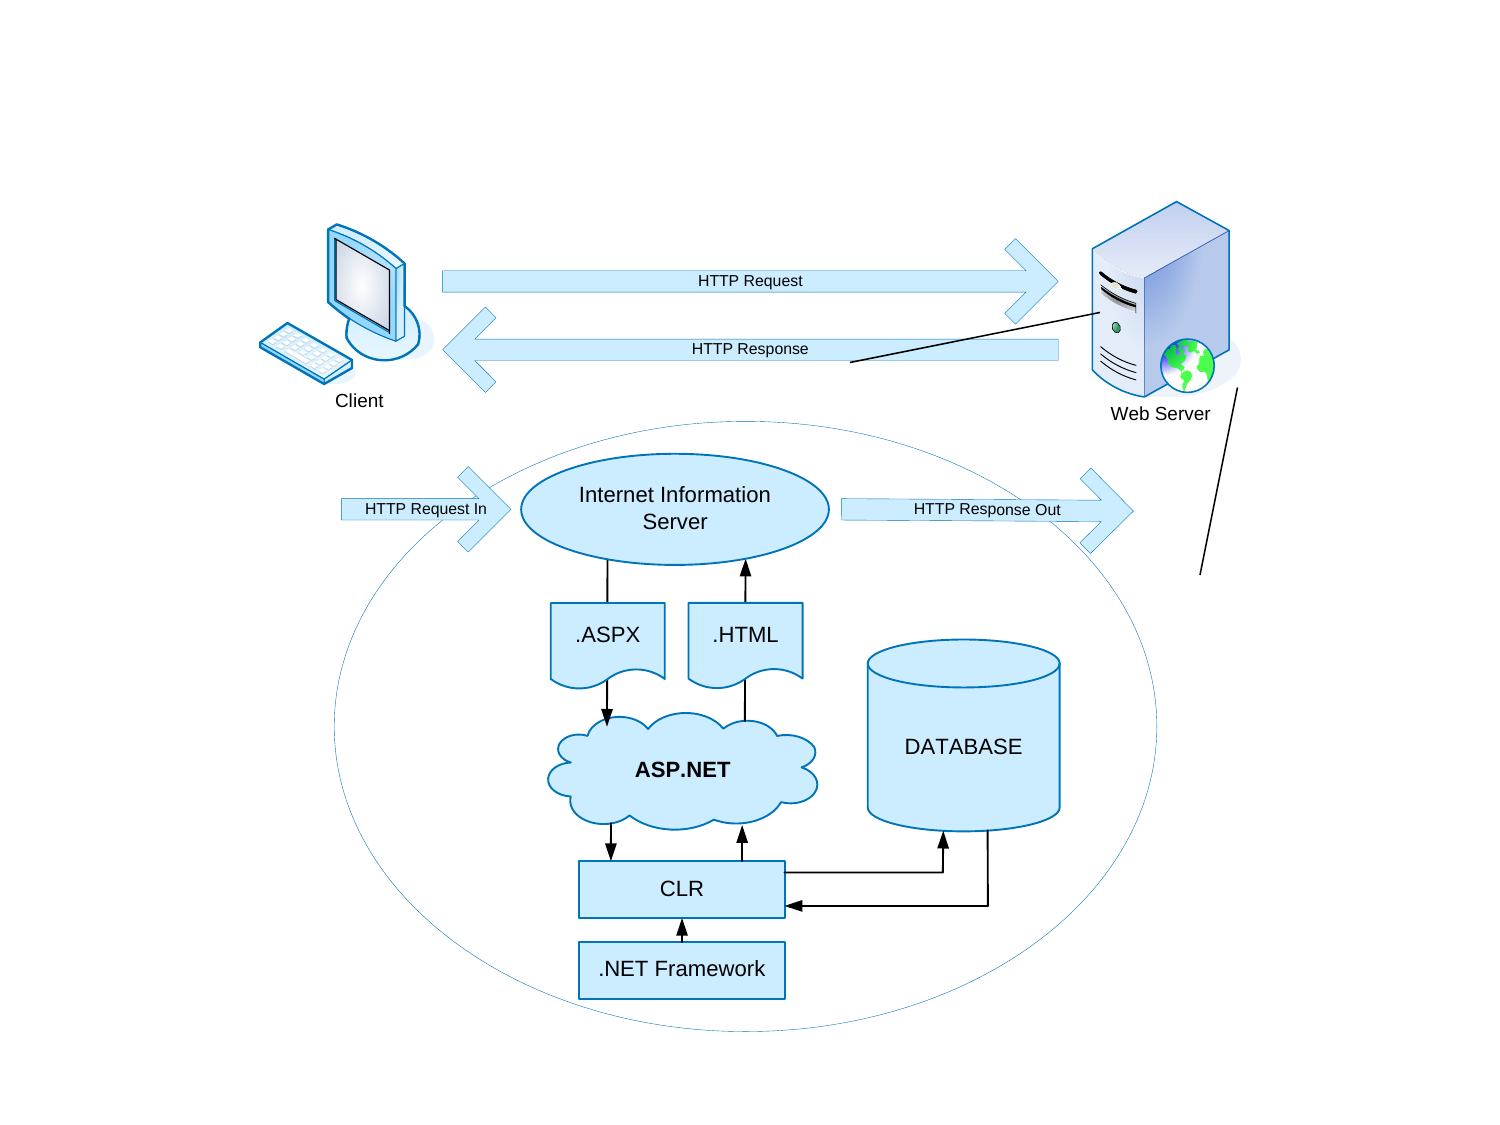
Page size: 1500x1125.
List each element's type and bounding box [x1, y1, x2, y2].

list [255, 197, 1245, 1048]
